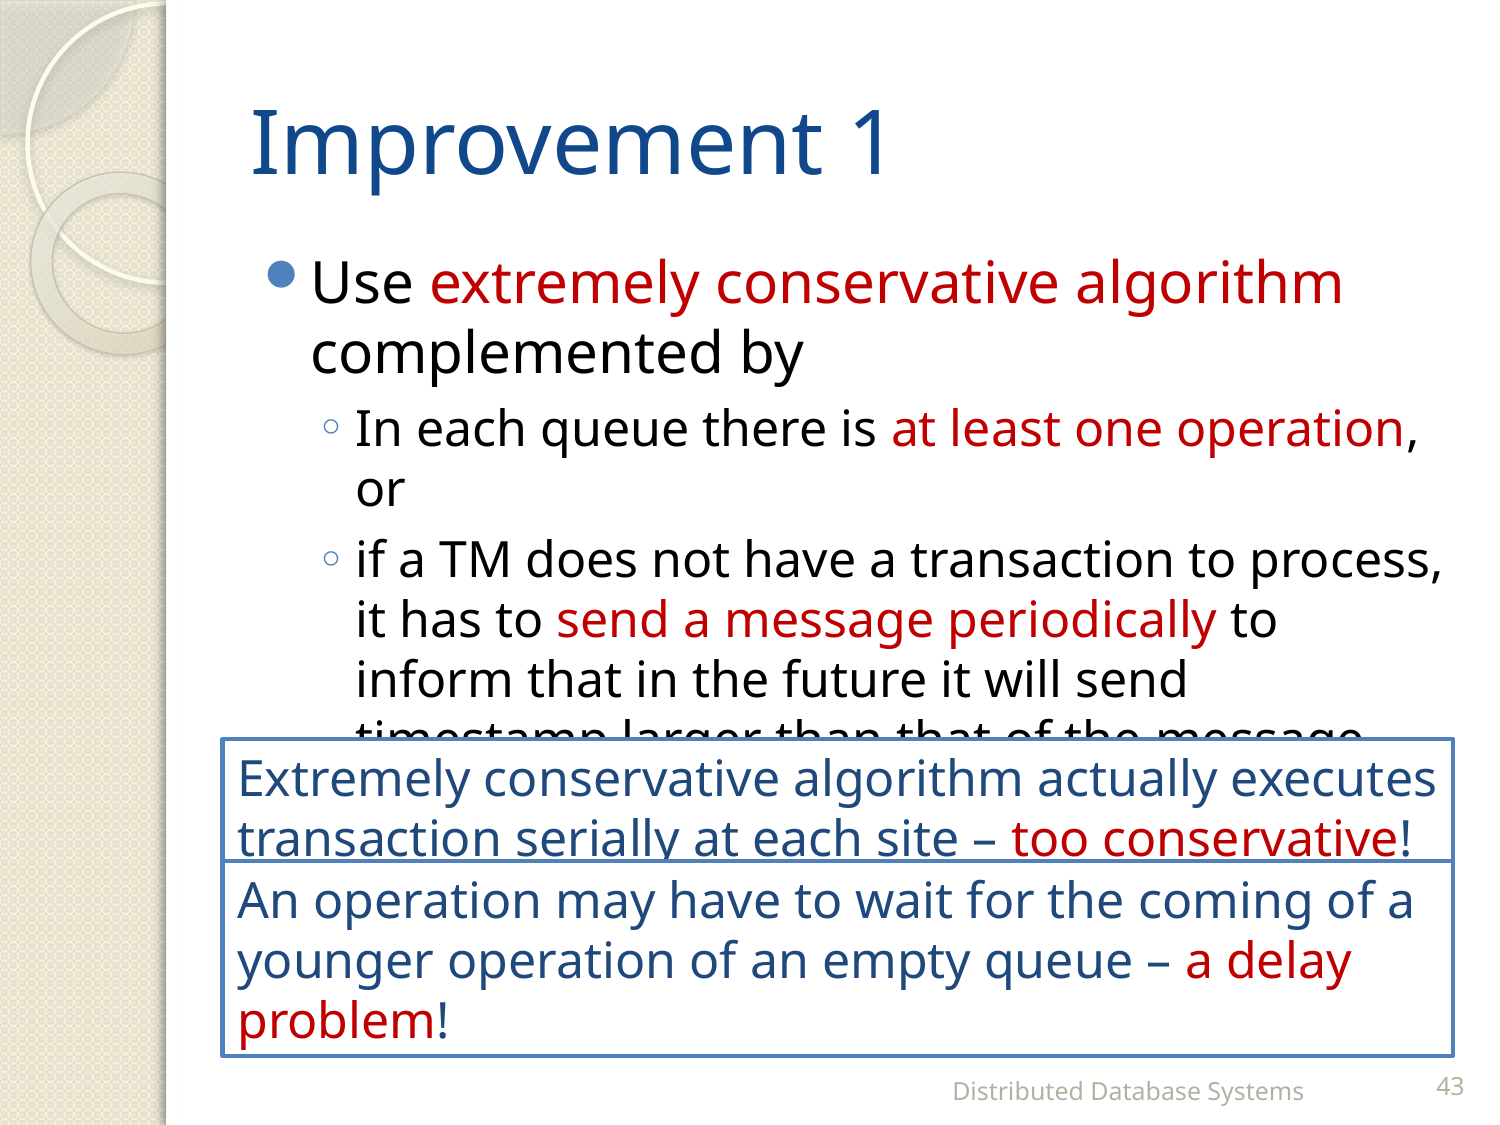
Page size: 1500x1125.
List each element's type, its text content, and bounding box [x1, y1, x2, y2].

list Use extremely conservative algorithm complemented by In each queue there is at least one operation, or if a TM does not have a transaction to process, it has to send a message periodically to inform that in the future it will send timestamp larger than that of the message. [235, 237, 1466, 1025]
title Improvement 1 [235, 45, 1466, 233]
footer Distributed Database Systems [937, 1058, 1413, 1113]
text_box An operation may have to wait for the coming of a younger operation of an empty queue – a delay problem! [220, 859, 1455, 1058]
slide_number 43 [1413, 1034, 1488, 1113]
text_box Extremely conservative algorithm actually executes transaction serially at each site – too conservative! [220, 737, 1455, 859]
